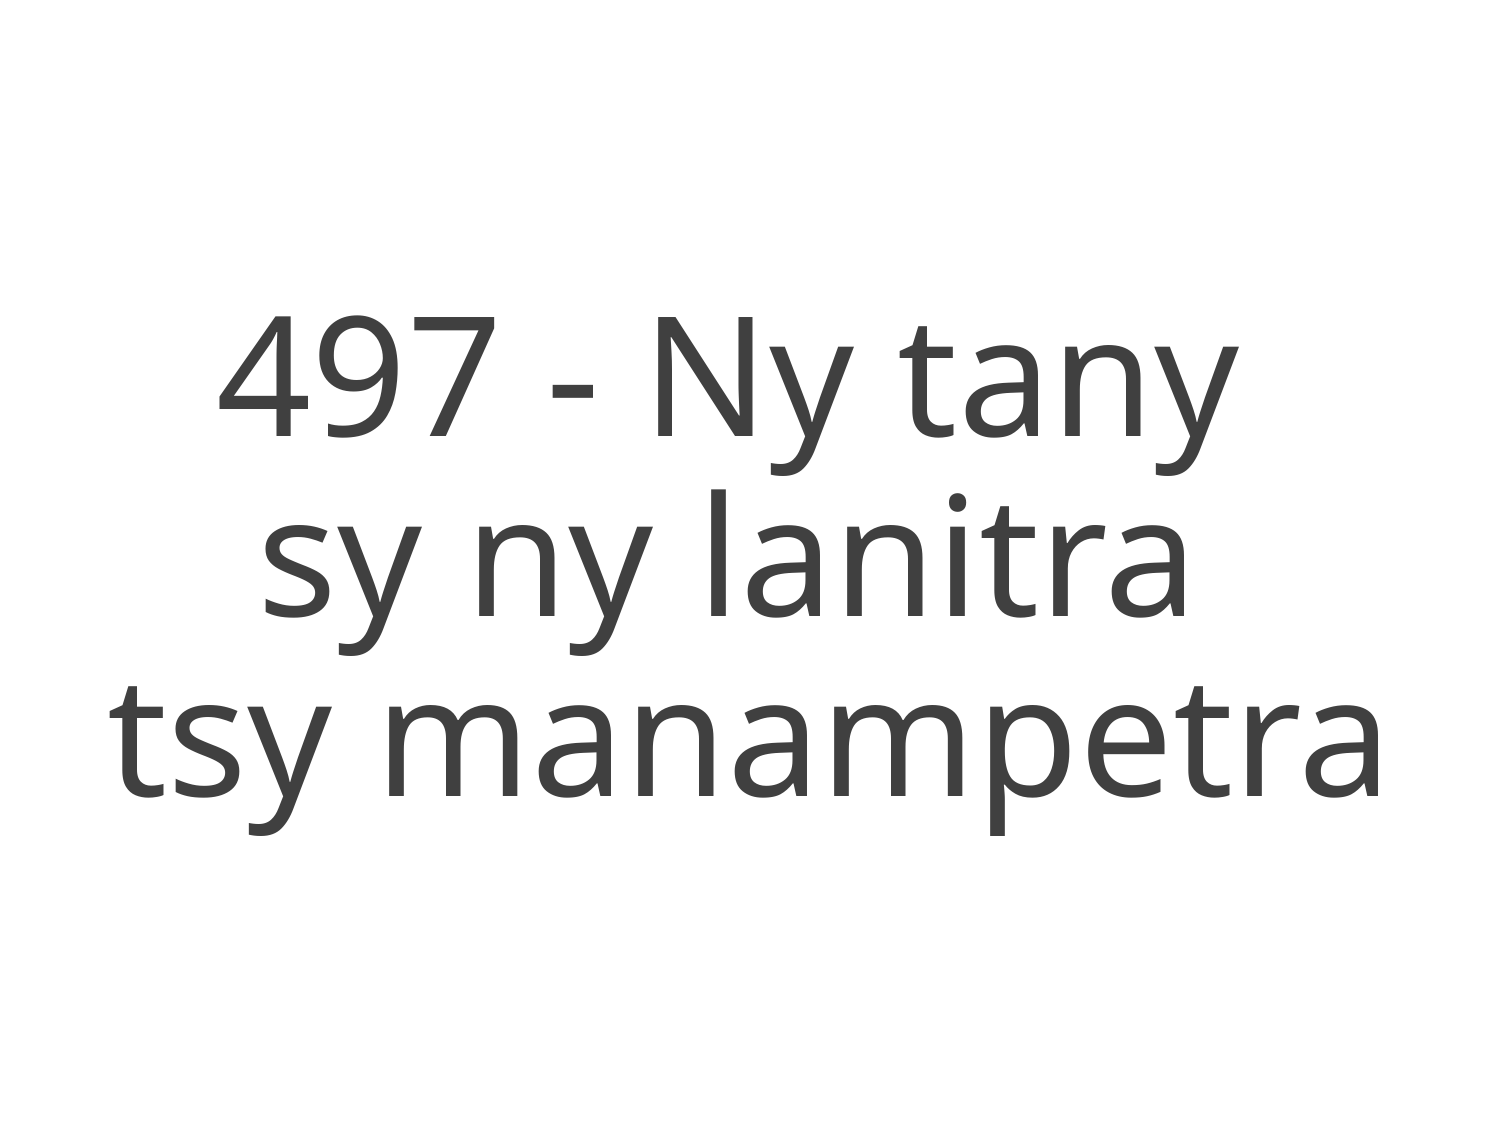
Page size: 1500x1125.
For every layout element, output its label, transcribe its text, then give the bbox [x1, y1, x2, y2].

title 497 - Ny tany sy ny lanitra tsy manampetra [0, 453, 1500, 672]
